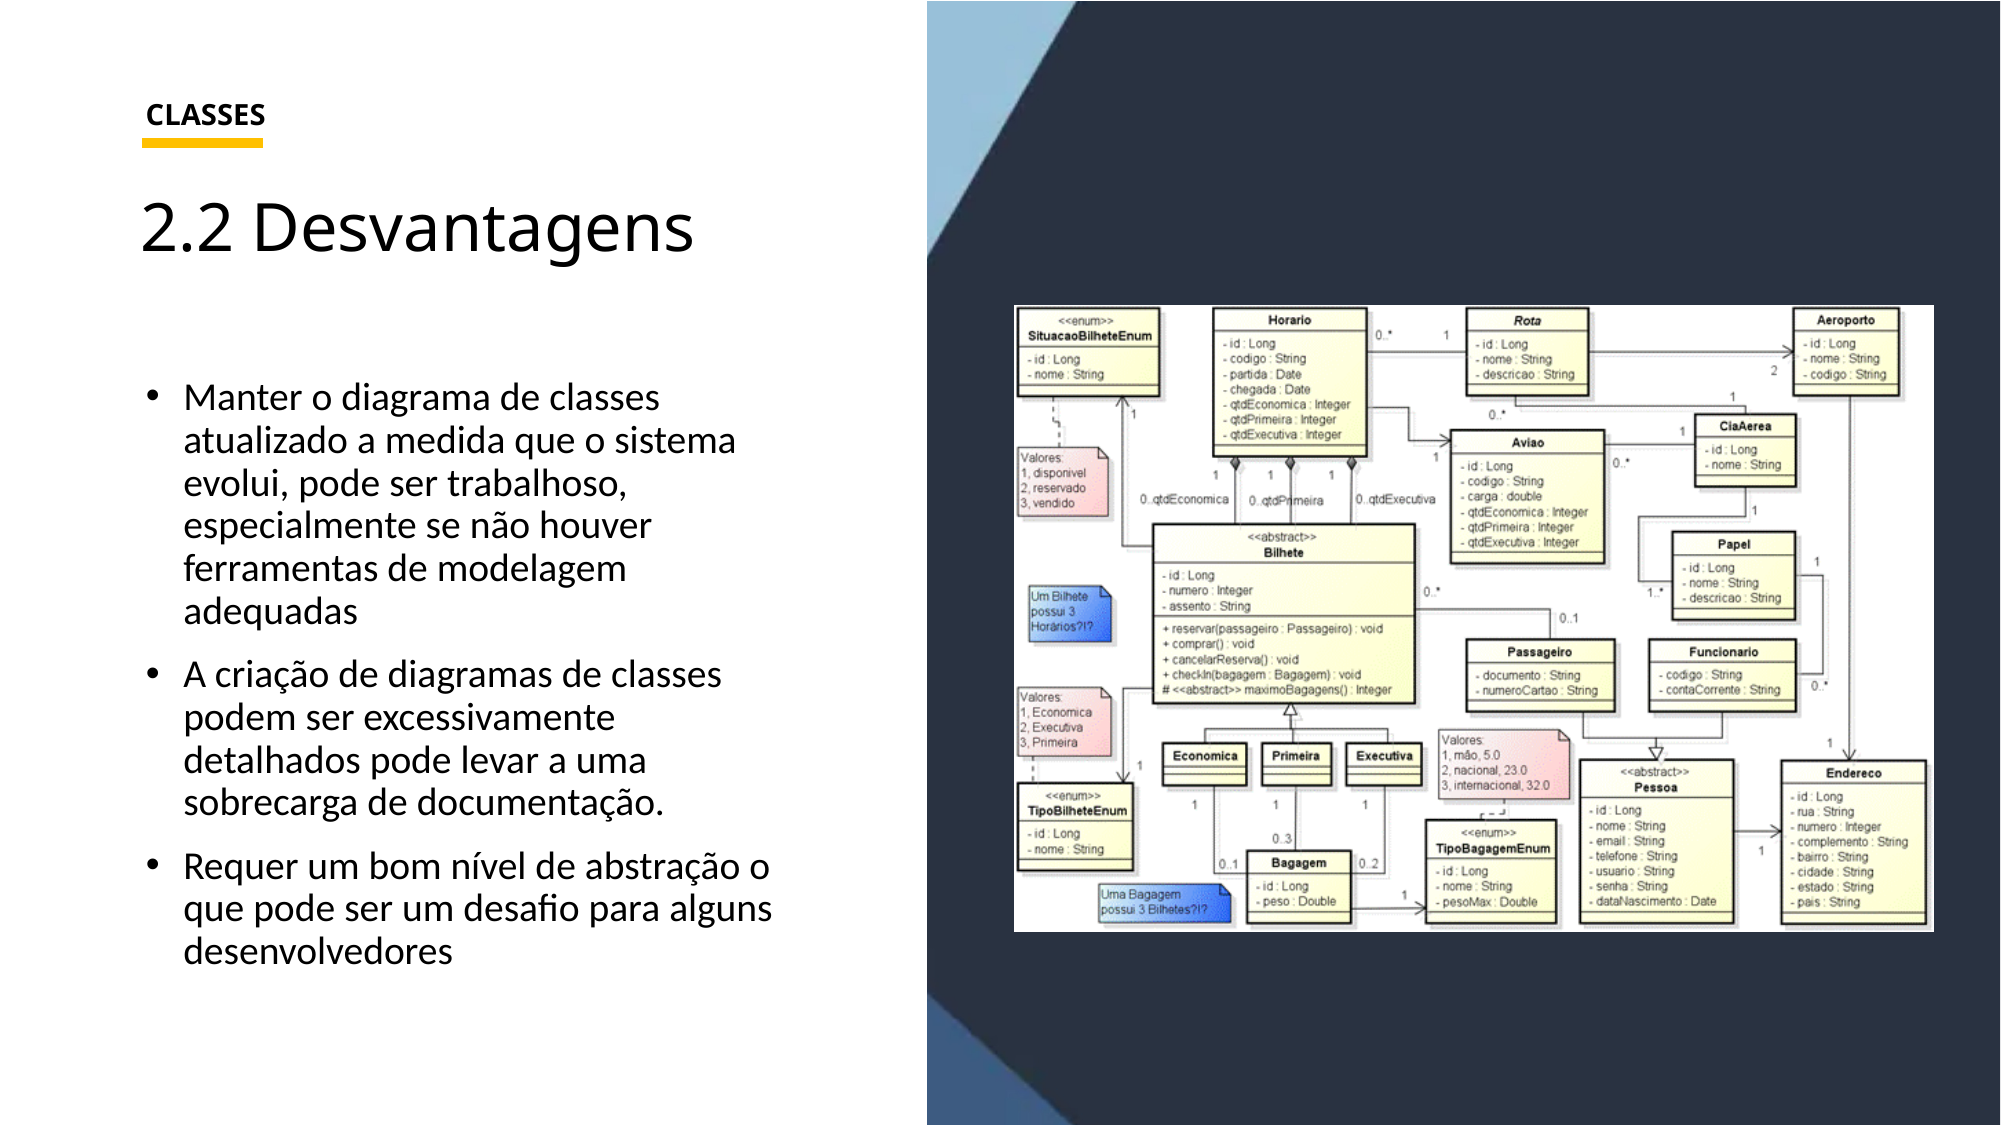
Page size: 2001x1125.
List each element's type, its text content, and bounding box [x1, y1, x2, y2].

title 2.2 Desvantagens [125, 186, 796, 417]
text_box CLASSES [130, 88, 926, 139]
list Manter o diagrama de classes atualizado a medida que o sistema evolui, pode ser trabalhoso, especialmente se não houver ferramentas de modelagem adequadas A criação de diagramas de classes podem ser excessivamente detalhados pode levar a uma sobrecarga de documentação. Requer um bom nível de abstração o que pode ser um desafio para alguns desenvolvedores [130, 368, 801, 959]
picture [926, 0, 2001, 1125]
